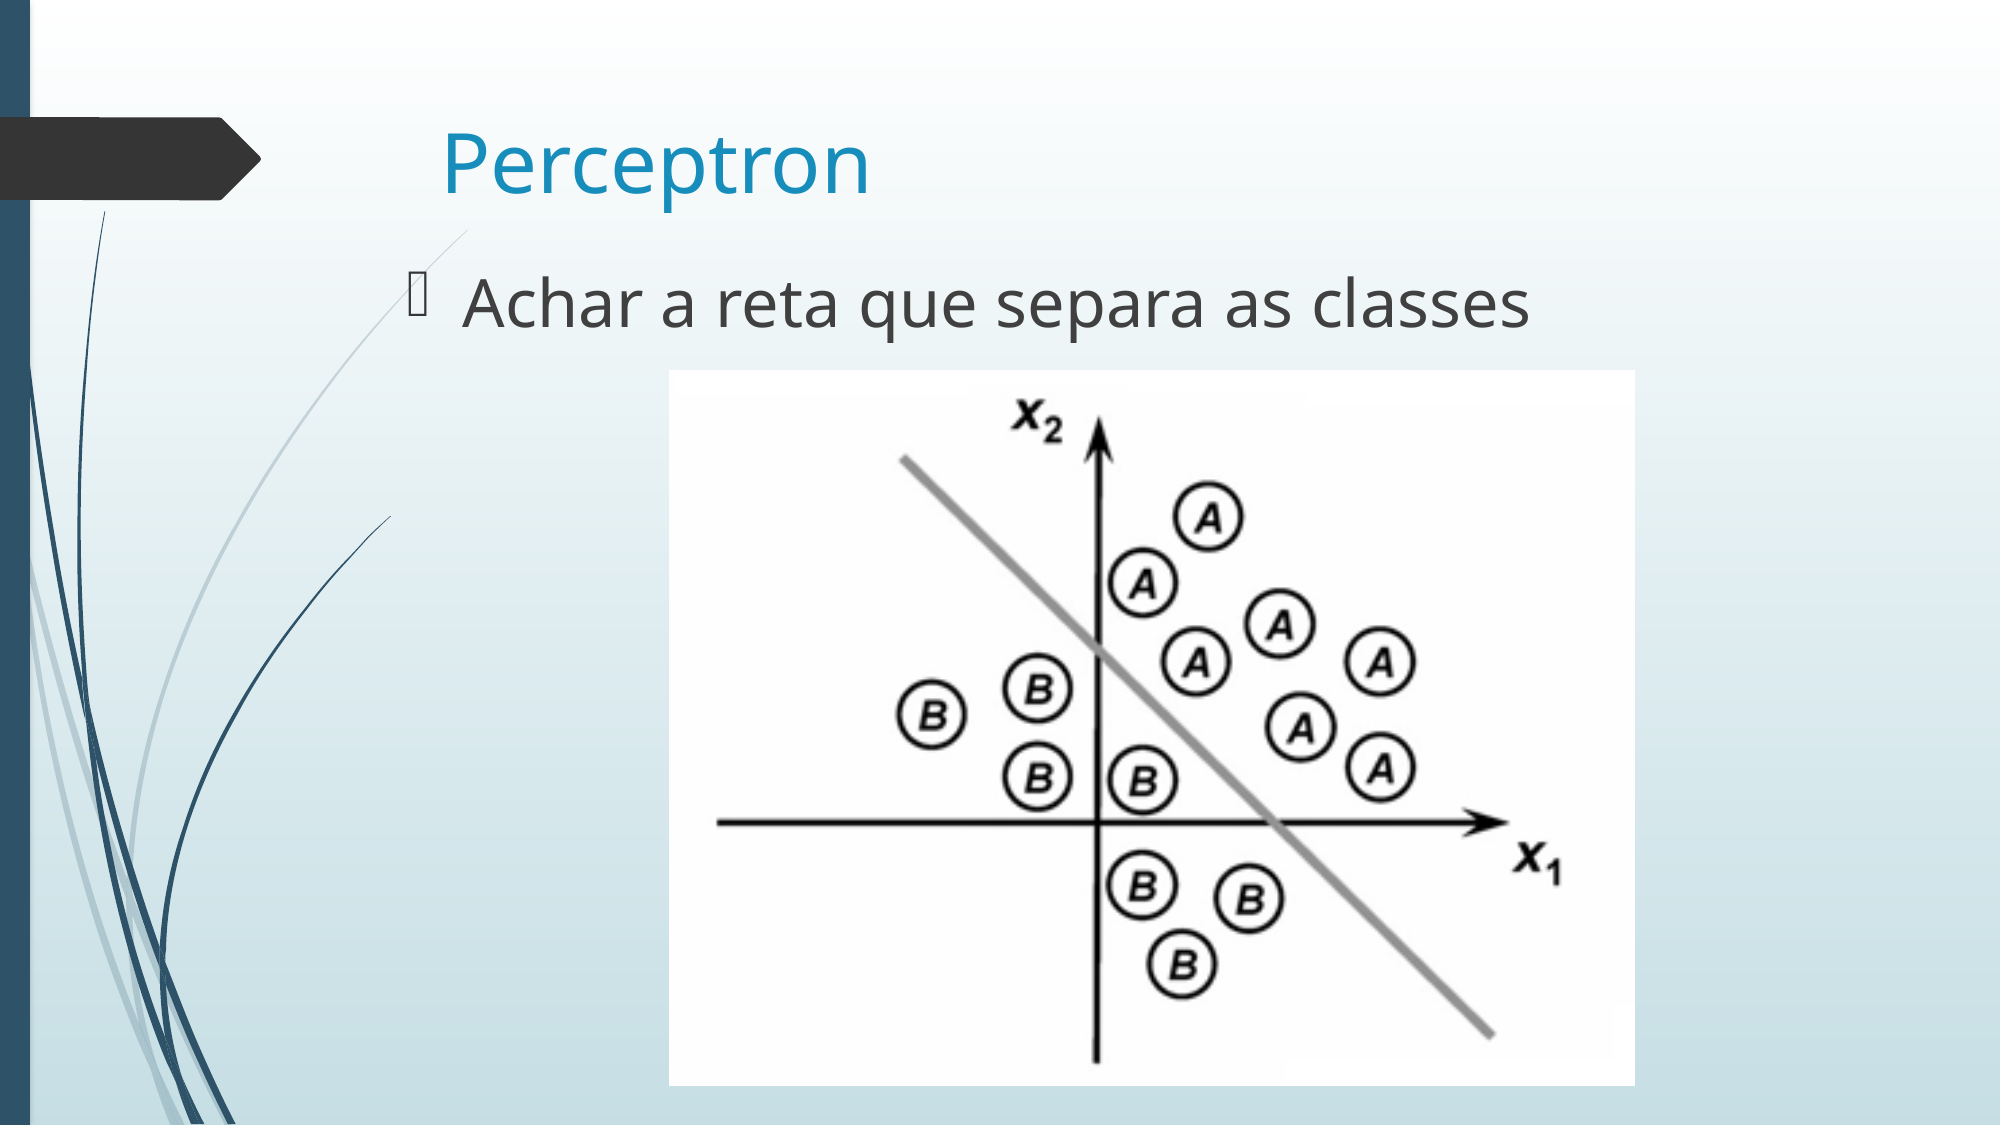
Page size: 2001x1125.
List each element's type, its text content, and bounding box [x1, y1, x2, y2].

title Perceptron [425, 102, 1888, 253]
list Achar a reta que separa as classes [391, 253, 1973, 1076]
picture [669, 370, 1635, 1086]
